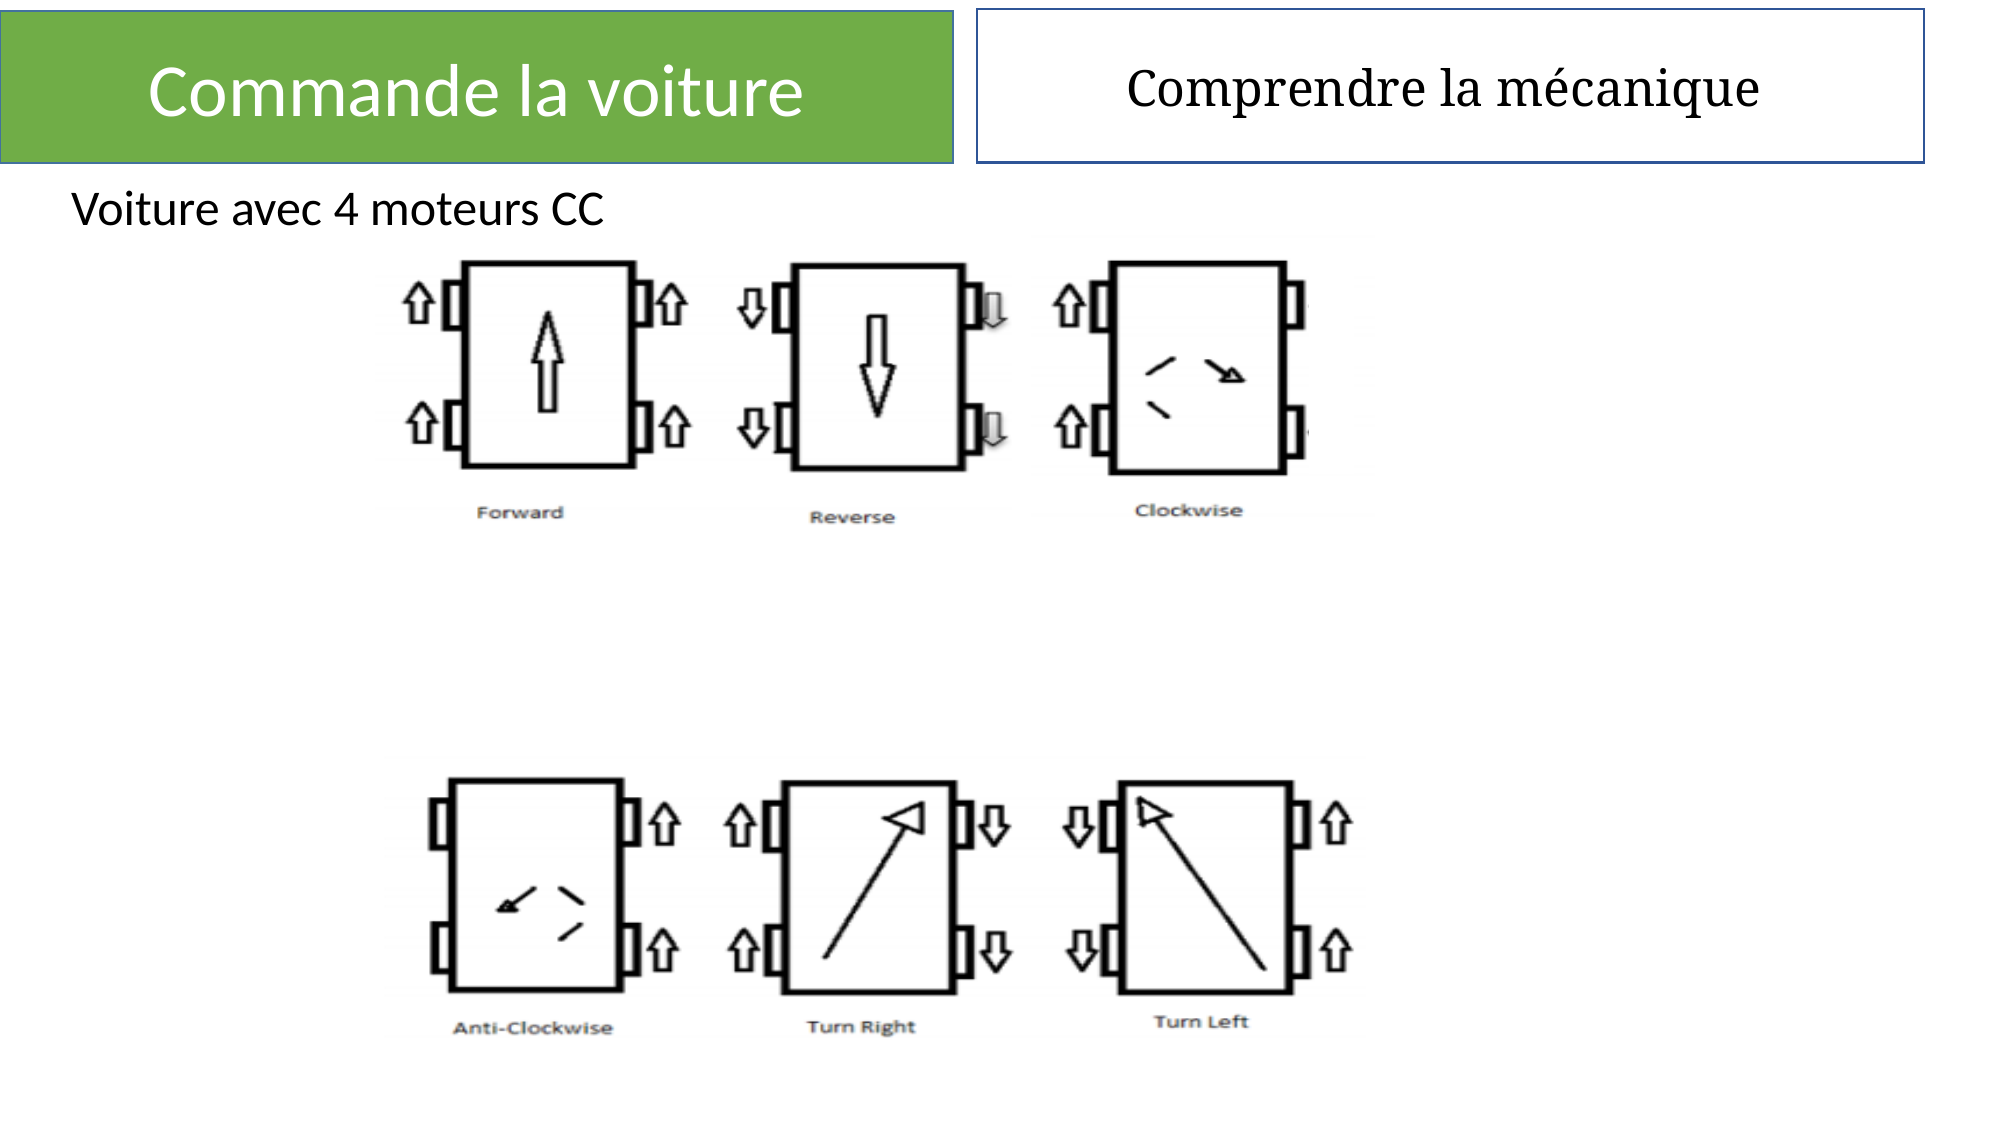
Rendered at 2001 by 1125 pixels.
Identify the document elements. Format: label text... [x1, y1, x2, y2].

picture [351, 214, 1375, 549]
picture [384, 749, 1375, 1050]
text_box Voiture avec 4 moteurs CC [56, 167, 1811, 243]
text_box Commande la voiture [0, 10, 954, 164]
text_box Comprendre la mécanique [976, 8, 1925, 164]
